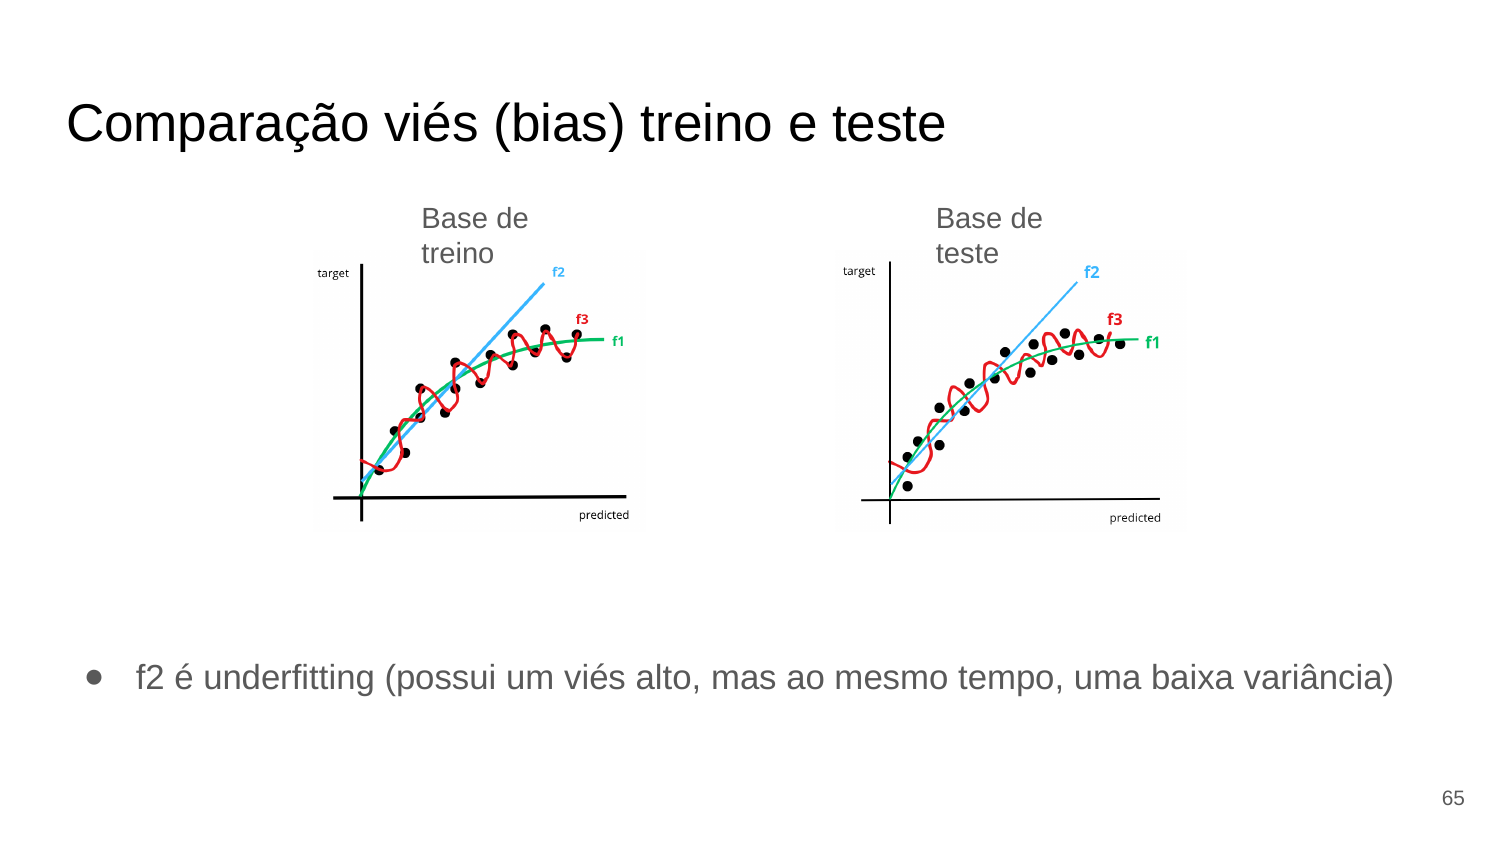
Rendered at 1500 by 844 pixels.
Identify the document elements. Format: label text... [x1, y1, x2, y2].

text_box Base de teste [920, 184, 1122, 248]
title Comparação viés (bias) treino e teste [51, 72, 1449, 167]
text_box Base de treino [406, 184, 608, 248]
picture [835, 250, 1187, 532]
list f2 é underfitting (possui um viés alto, mas ao mesmo tempo, uma baixa variância) [51, 633, 1449, 717]
picture [312, 250, 646, 532]
slide_number ‹#› [1389, 764, 1480, 830]
